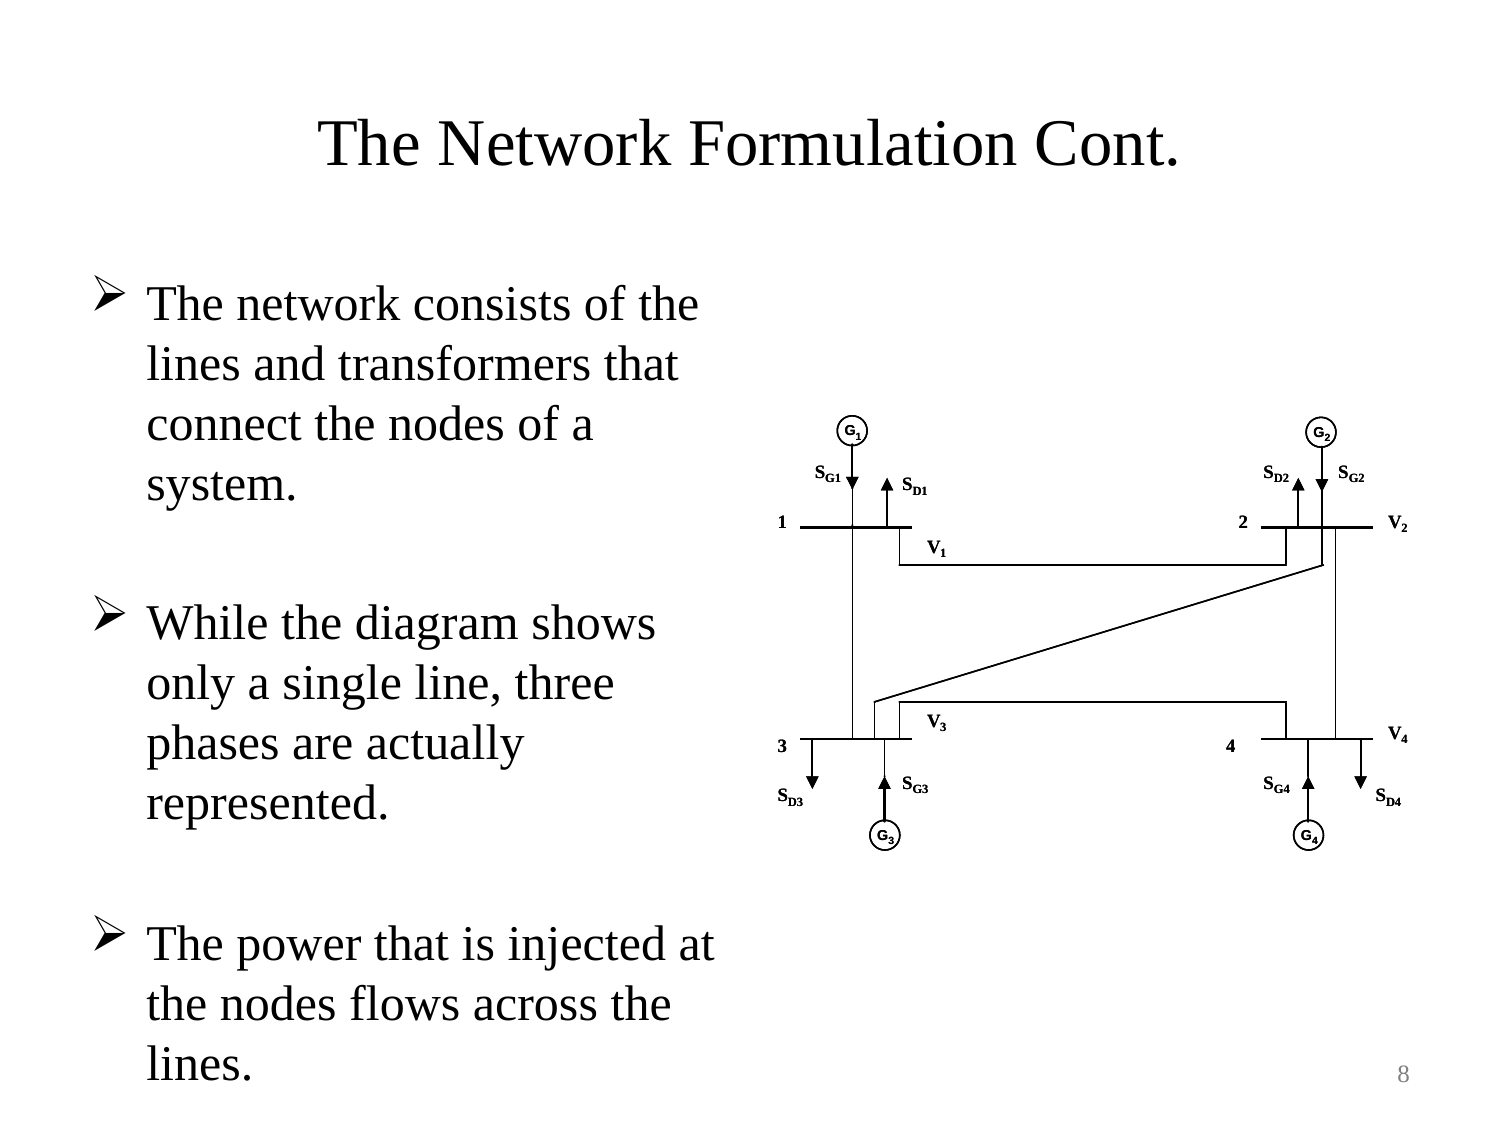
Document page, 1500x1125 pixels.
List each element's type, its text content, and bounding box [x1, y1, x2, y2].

slide_number 8 [1074, 1042, 1425, 1103]
title The Network Formulation Cont. [75, 45, 1425, 233]
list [762, 413, 1426, 854]
list The network consists of the lines and transformers that connect the nodes of a system. While the diagram shows only a single line, three phases are actually represented. The power that is injected at the nodes flows across the lines. [75, 262, 738, 1100]
